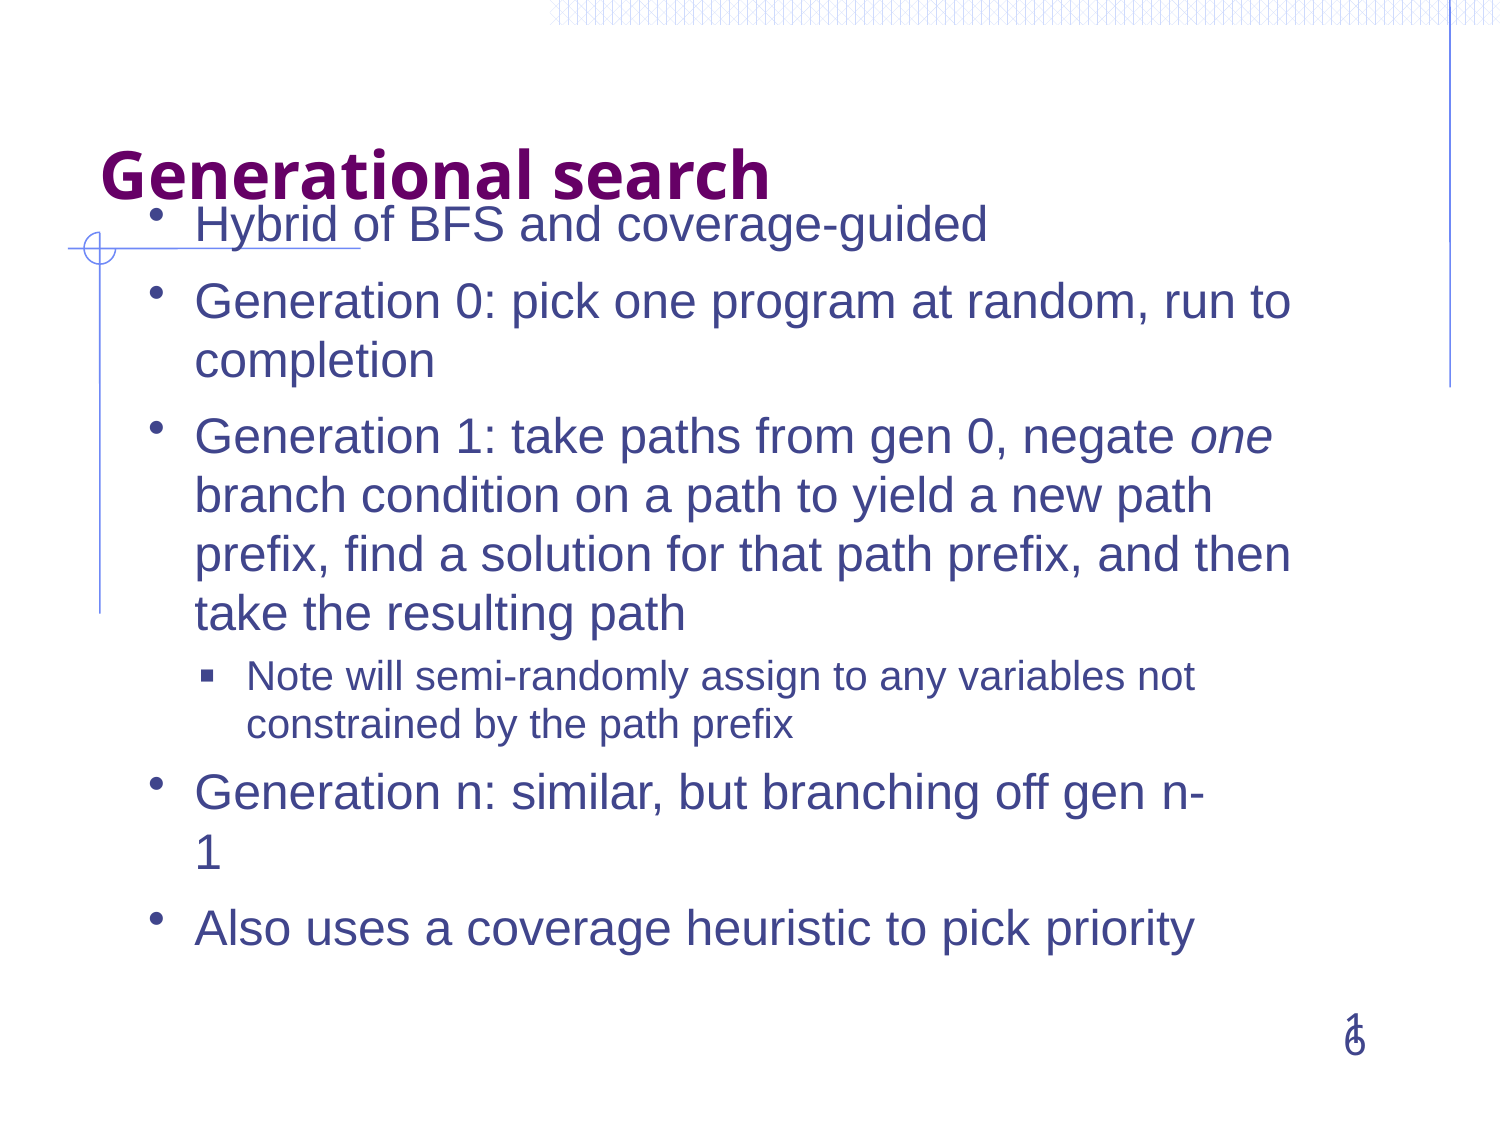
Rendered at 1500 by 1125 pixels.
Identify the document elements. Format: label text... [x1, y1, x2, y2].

title Generational search [99, 24, 1376, 213]
text_box Note will semi-randomly assign to any variables not constrained by the path prefix Generation n: similar, but branching off gen n-1 Also uses a coverage heuristic to pick priority [146, 650, 1265, 955]
text_box Hybrid of BFS and coverage-guided Generation 0: pick one program at random, run to completion Generation 1: take paths from gen 0, negate one branch condition on a path to yield a new path prefix, find a solution for that path prefix, and then take the resulting path [146, 191, 1323, 641]
slide_number 16 [1339, 1031, 1373, 1125]
